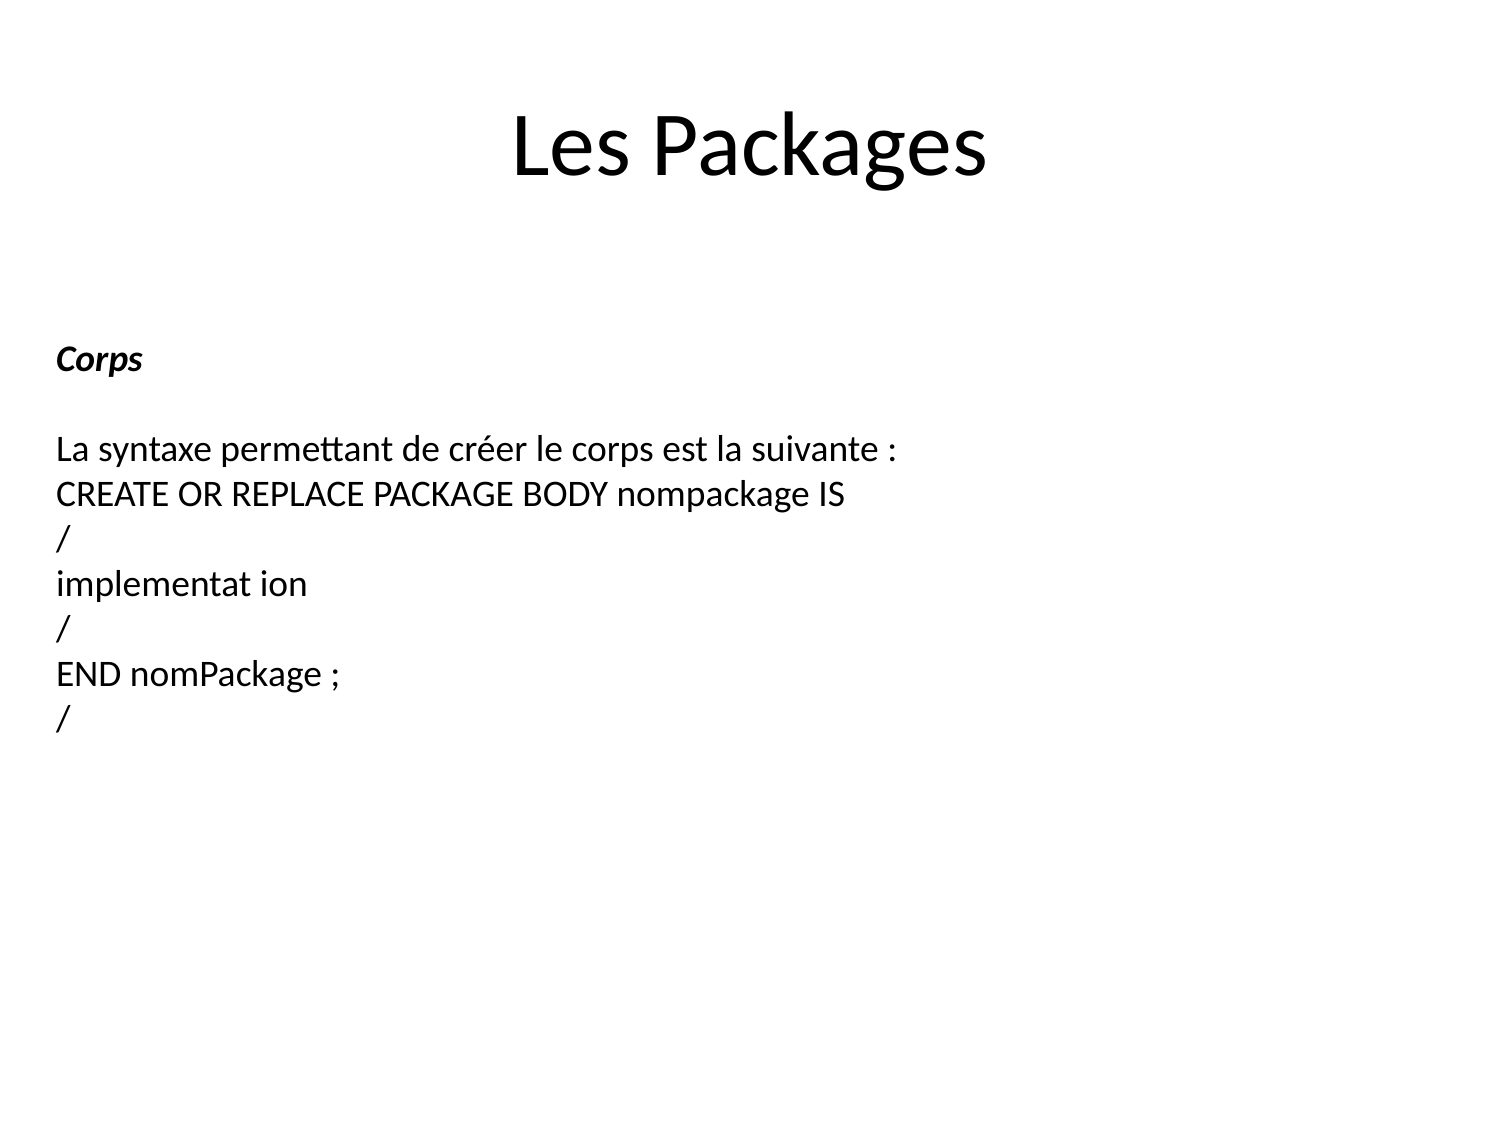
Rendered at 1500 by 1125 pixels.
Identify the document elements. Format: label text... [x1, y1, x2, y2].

title Les Packages [75, 45, 1425, 233]
text_box Corps La syntaxe permettant de créer le corps est la suivante : CREATE OR REPLACE PACKAGE BODY nompackage IS / implementat ion / END nomPackage ; / [41, 326, 1436, 746]
